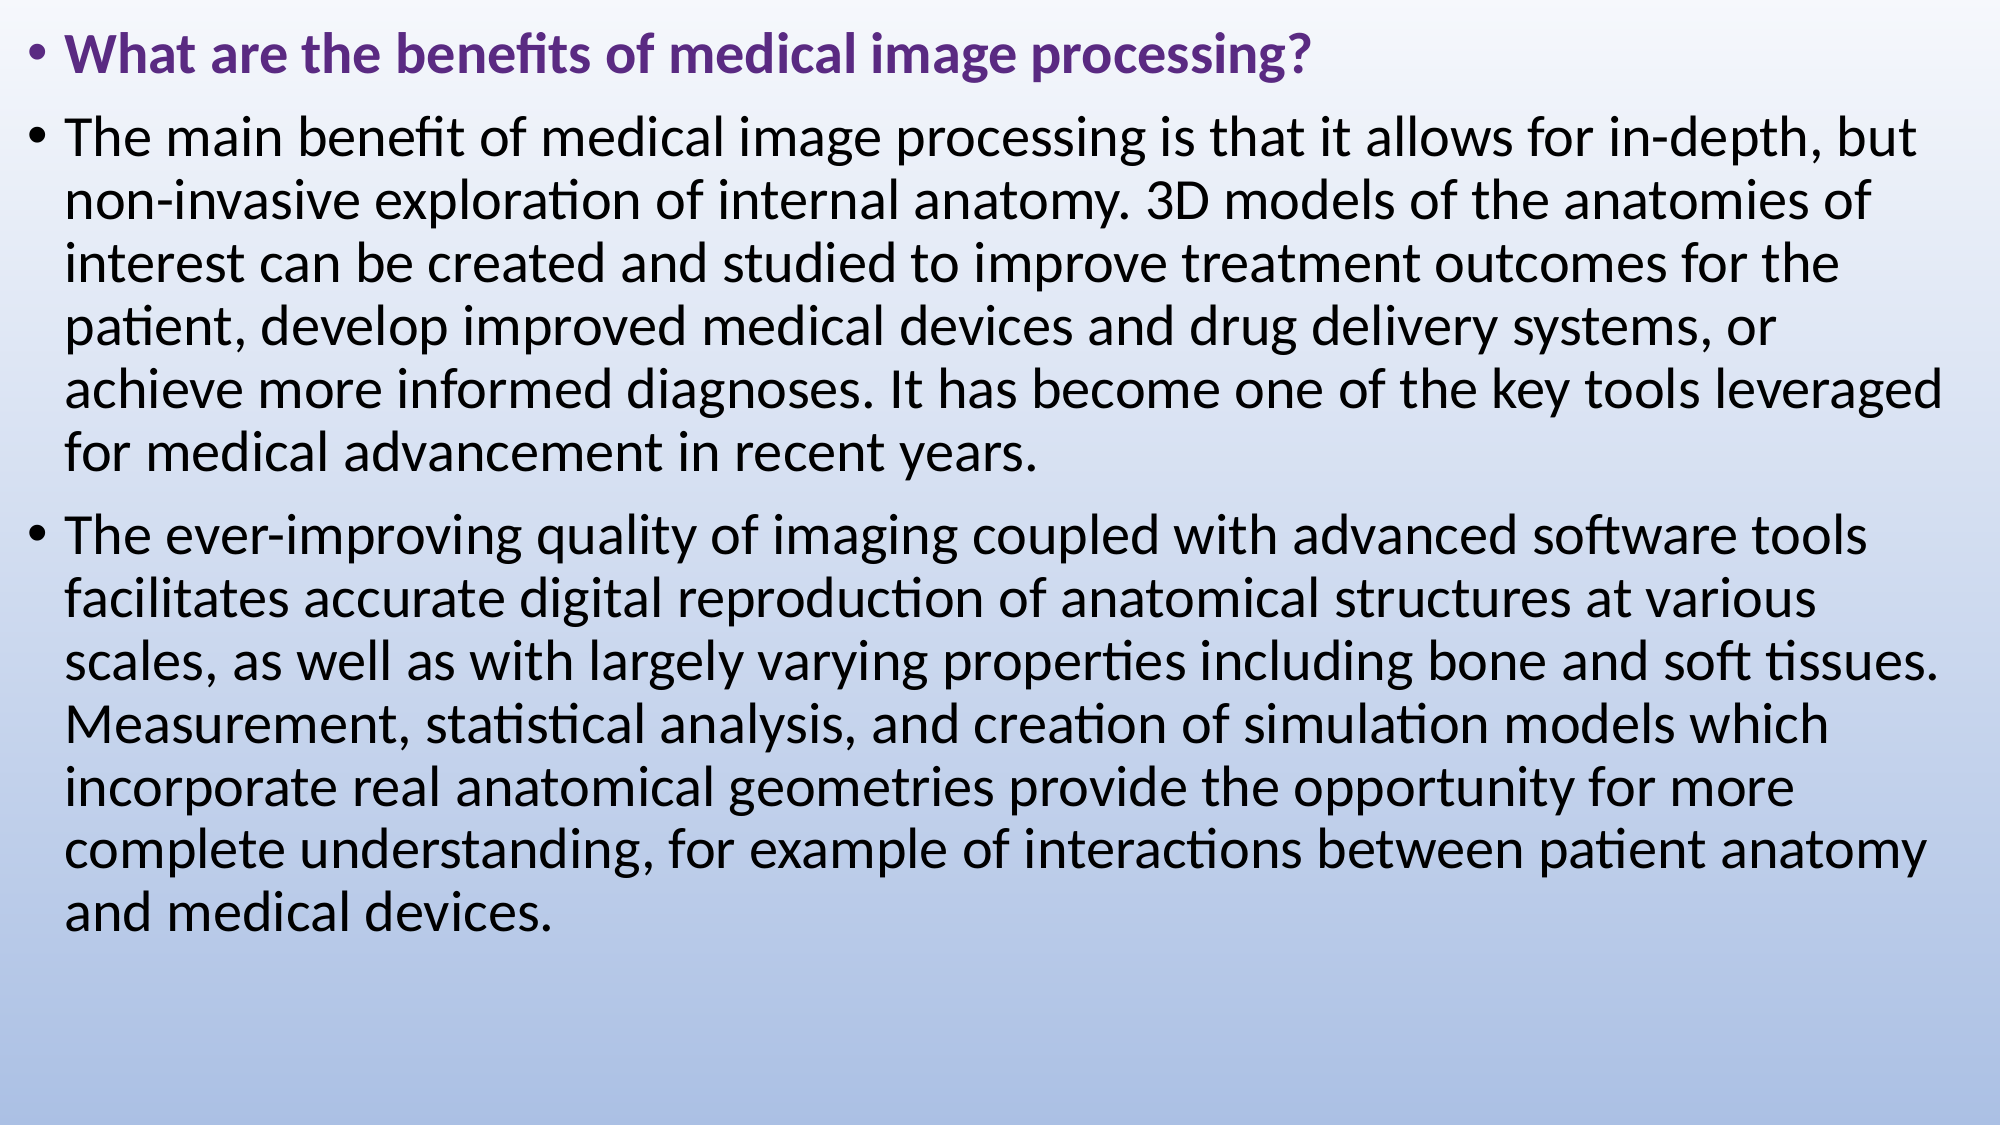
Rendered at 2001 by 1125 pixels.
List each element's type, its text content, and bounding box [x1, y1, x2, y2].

list What are the benefits of medical image processing? The main benefit of medical image processing is that it allows for in-depth, but non-invasive exploration of internal anatomy. 3D models of the anatomies of interest can be created and studied to improve treatment outcomes for the patient, develop improved medical devices and drug delivery systems, or achieve more informed diagnoses. It has become one of the key tools leveraged for medical advancement in recent years. The ever-improving quality of imaging coupled with advanced software tools facilitates accurate digital reproduction of anatomical structures at various scales, as well as with largely varying properties including bone and soft tissues. Measurement, statistical analysis, and creation of simulation models which incorporate real anatomical geometries provide the opportunity for more complete understanding, for example of interactions between patient anatomy and medical devices. [12, 15, 1987, 1104]
